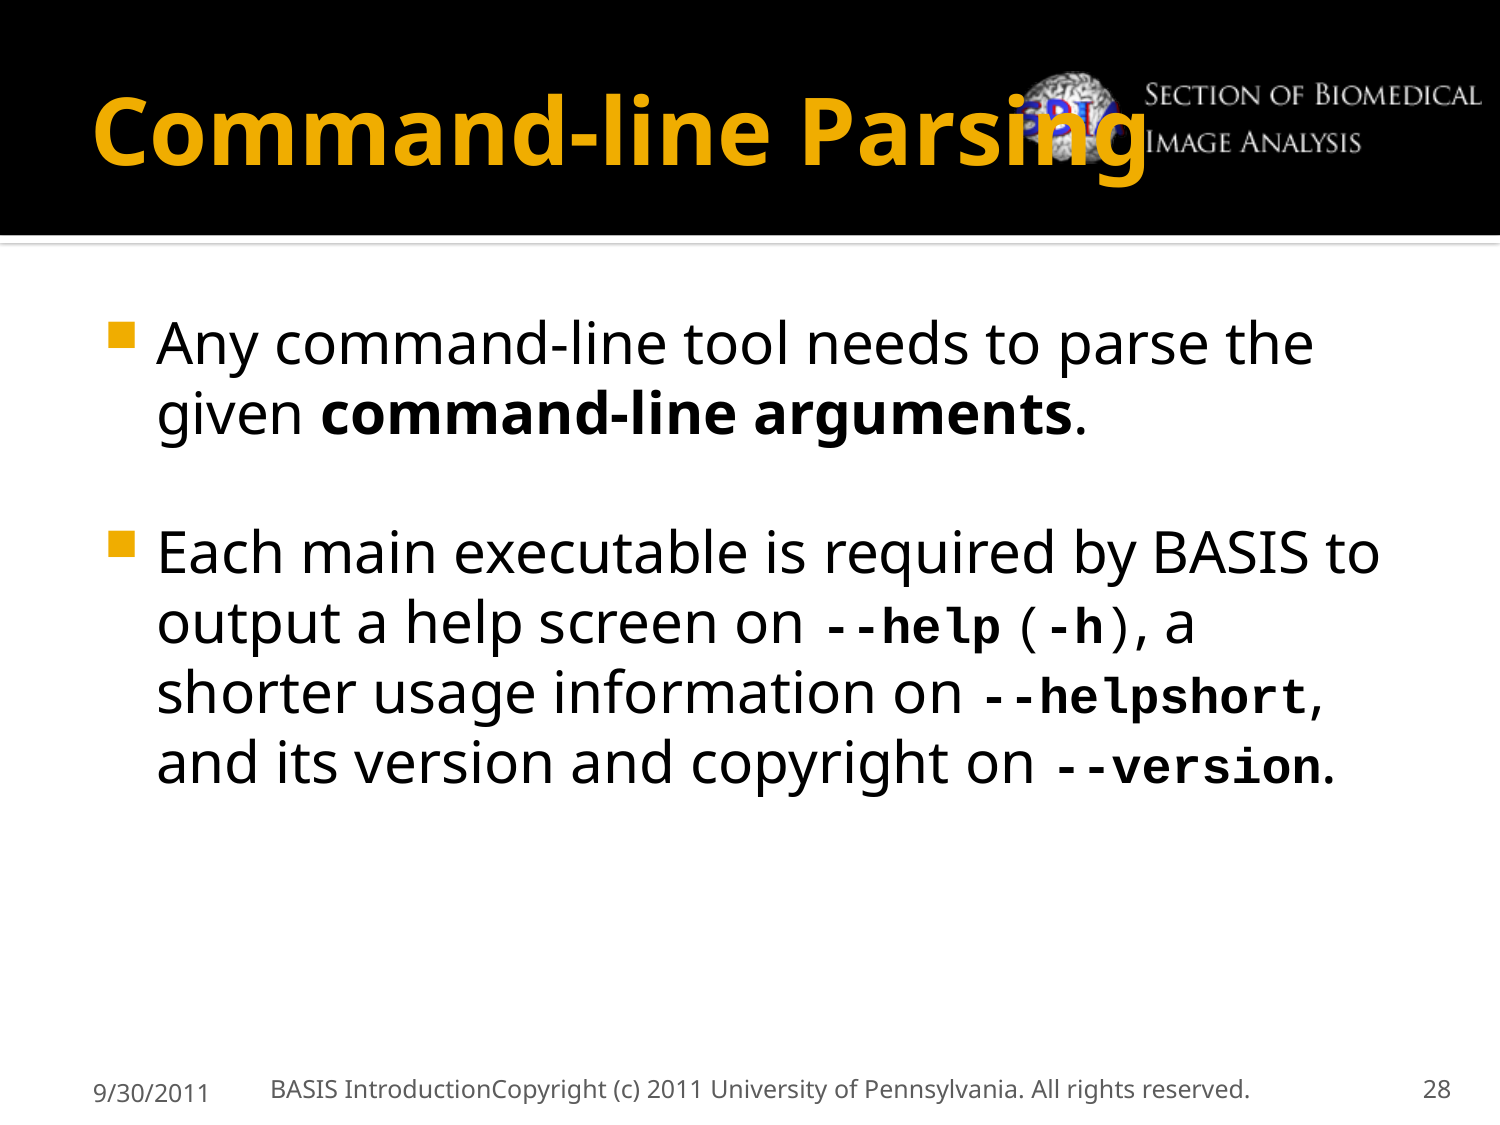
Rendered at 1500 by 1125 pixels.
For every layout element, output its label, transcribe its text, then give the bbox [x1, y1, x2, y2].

footer BASIS Introduction Copyright (c) 2011 University of Pennsylvania. All rights reserved. [262, 1062, 1337, 1108]
picture [1425, 70, 1482, 165]
slide_number 28 [1345, 1062, 1467, 1108]
title Command-line Parsing [75, 25, 1425, 231]
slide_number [75, 1062, 238, 1108]
list Any command-line tool needs to parse the given command-line arguments. Each main executable is required by BASIS to output a help screen on --help (-h), a shorter usage information on --helpshort, and its version and copyright on --version. [75, 291, 1425, 1050]
